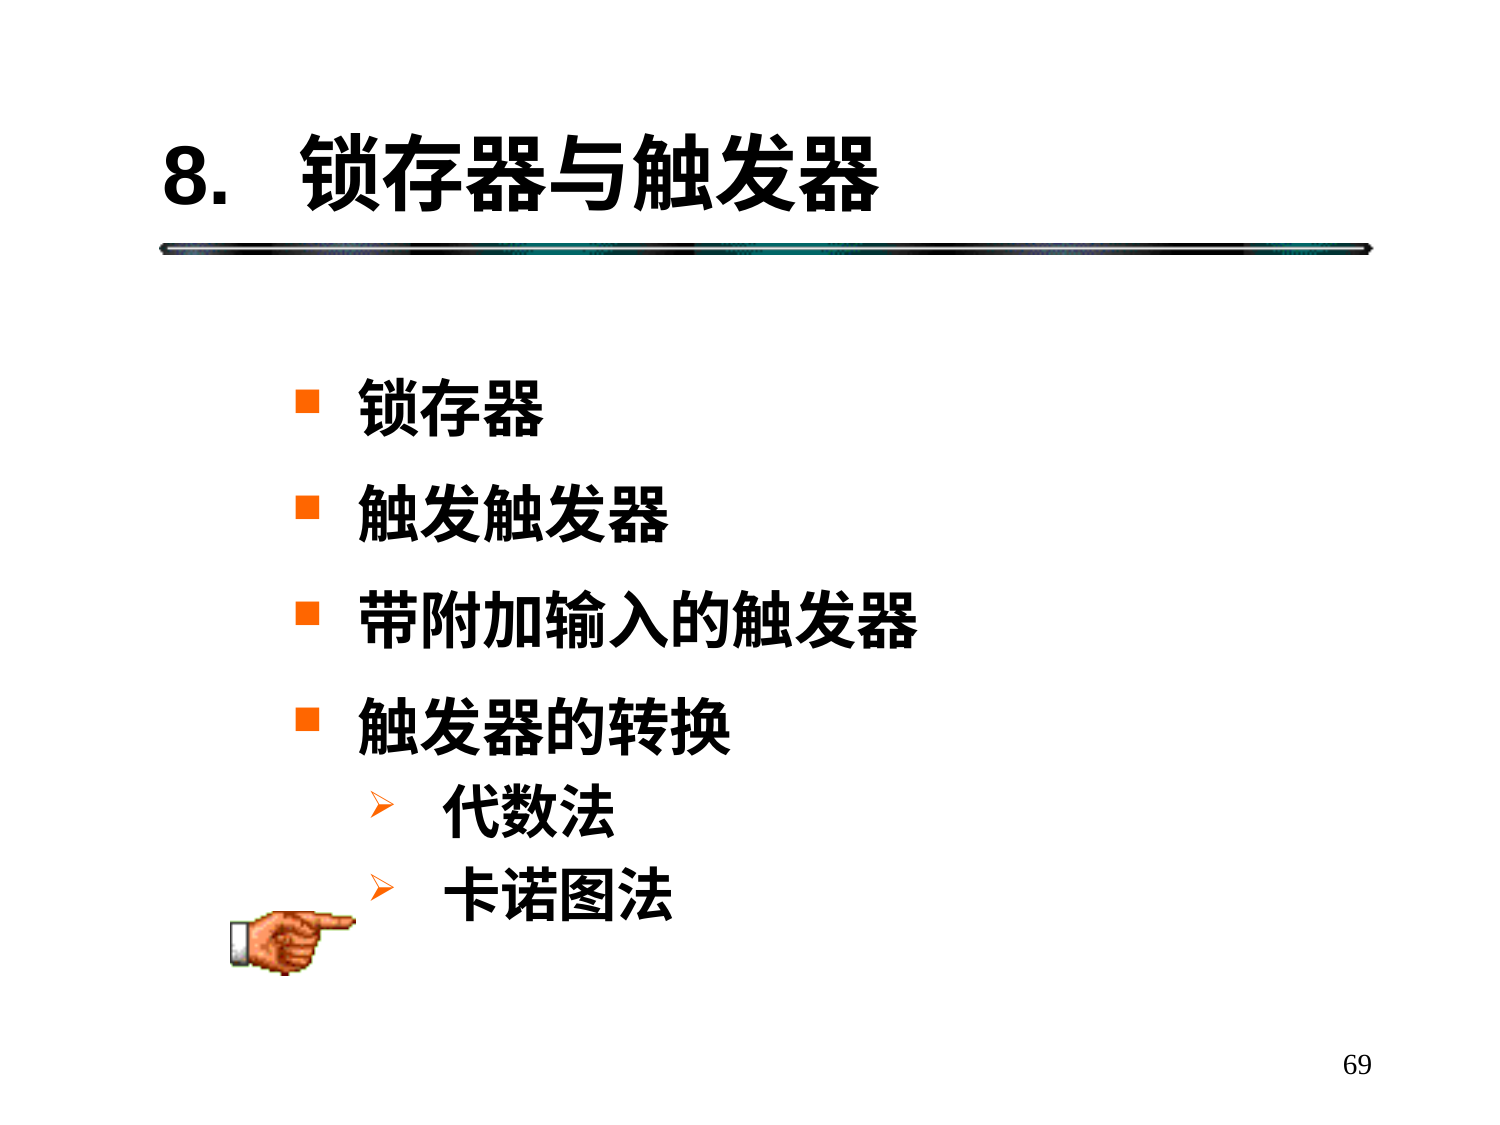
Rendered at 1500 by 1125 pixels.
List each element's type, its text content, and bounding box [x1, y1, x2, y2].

slide_number 69 [1074, 1025, 1388, 1100]
text_box 锁存器 触发触发器 带附加输入的触发器 触发器的转换 代数法 卡诺图法 [277, 361, 1371, 935]
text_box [229, 910, 356, 977]
picture [159, 243, 1377, 256]
text_box 8. 锁存器与触发器 [147, 113, 1365, 229]
